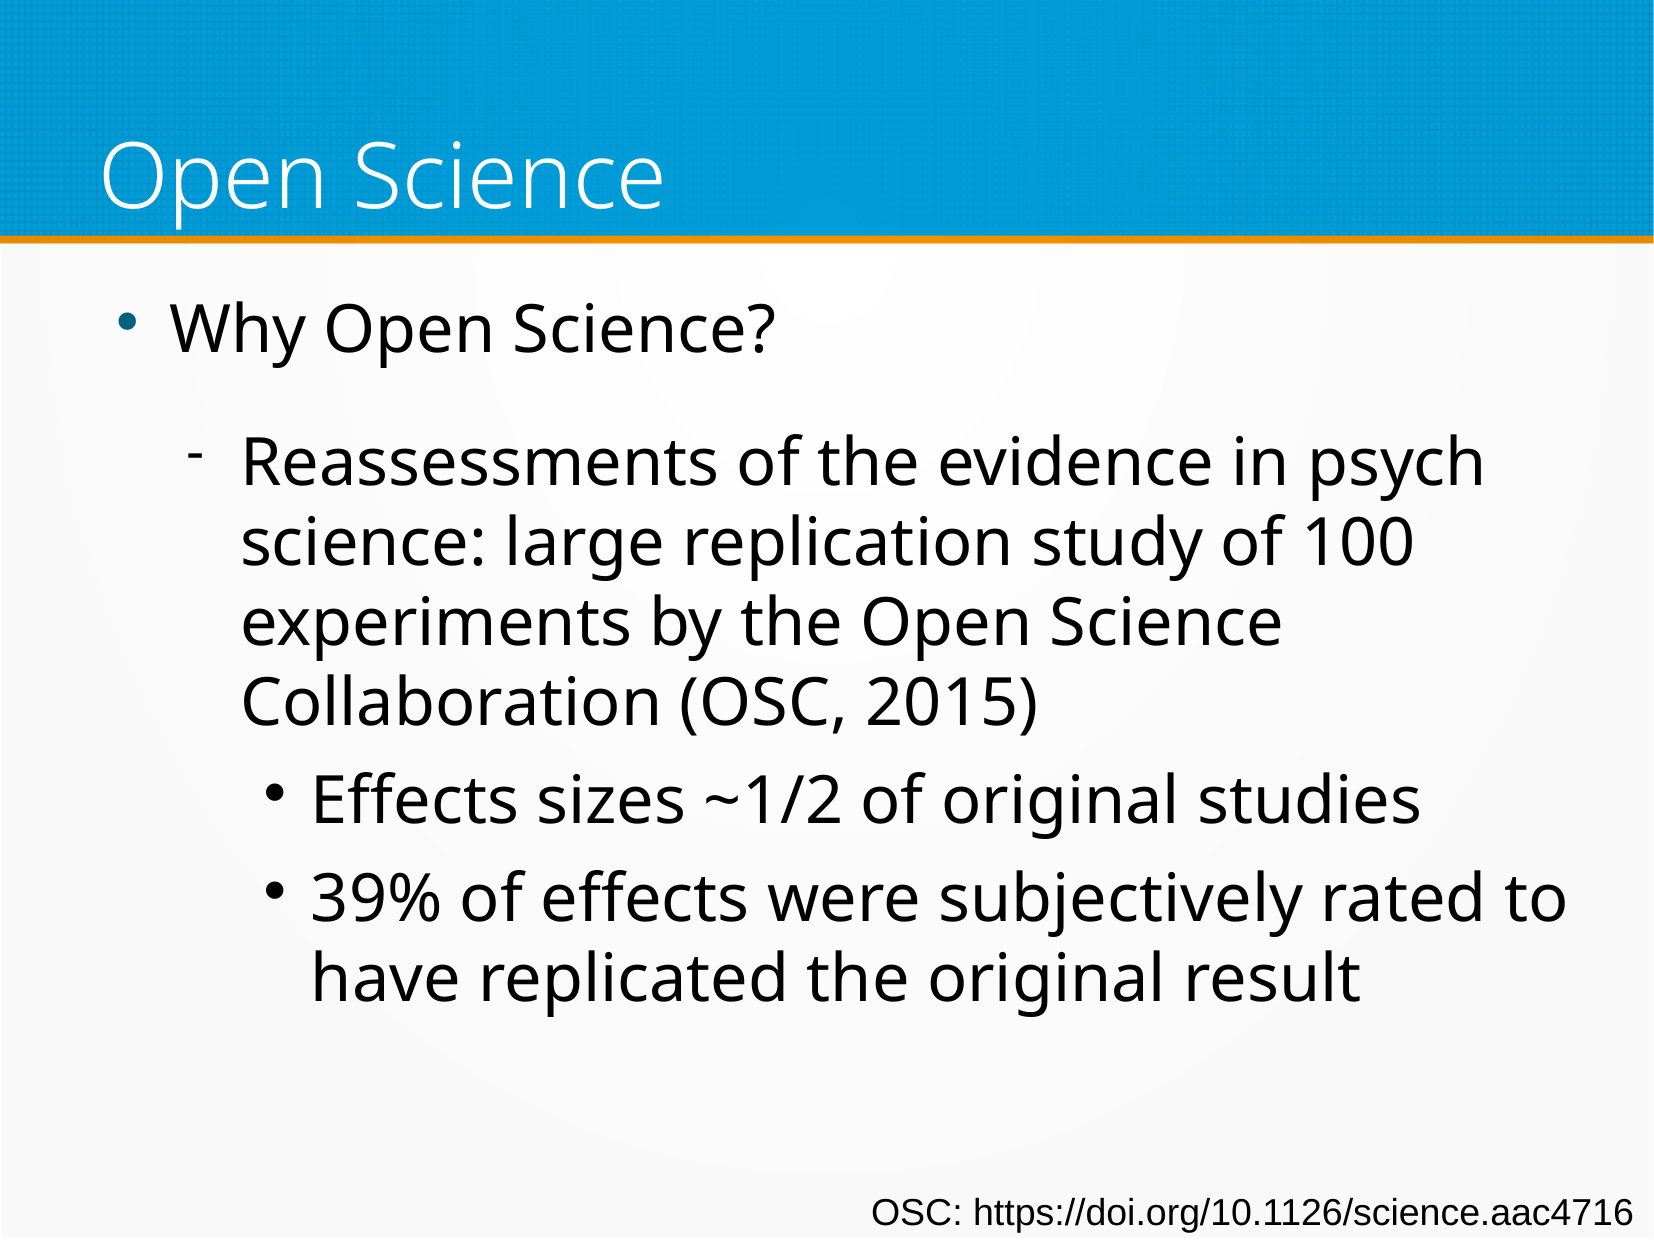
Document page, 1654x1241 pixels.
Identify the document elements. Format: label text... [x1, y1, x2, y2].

title Open Science [98, 19, 1654, 227]
list Why Open Science? Reassessments of the evidence in psych science: large replication study of 100 experiments by the Open Science Collaboration (OSC, 2015) Effects sizes ~1/2 of original studies 39% of effects were subjectively rated to have replicated the original result [98, 285, 1624, 1181]
picture [0, 236, 1654, 1241]
text_box OSC: https://doi.org/10.1126/science.aac4716 [856, 1180, 1654, 1241]
